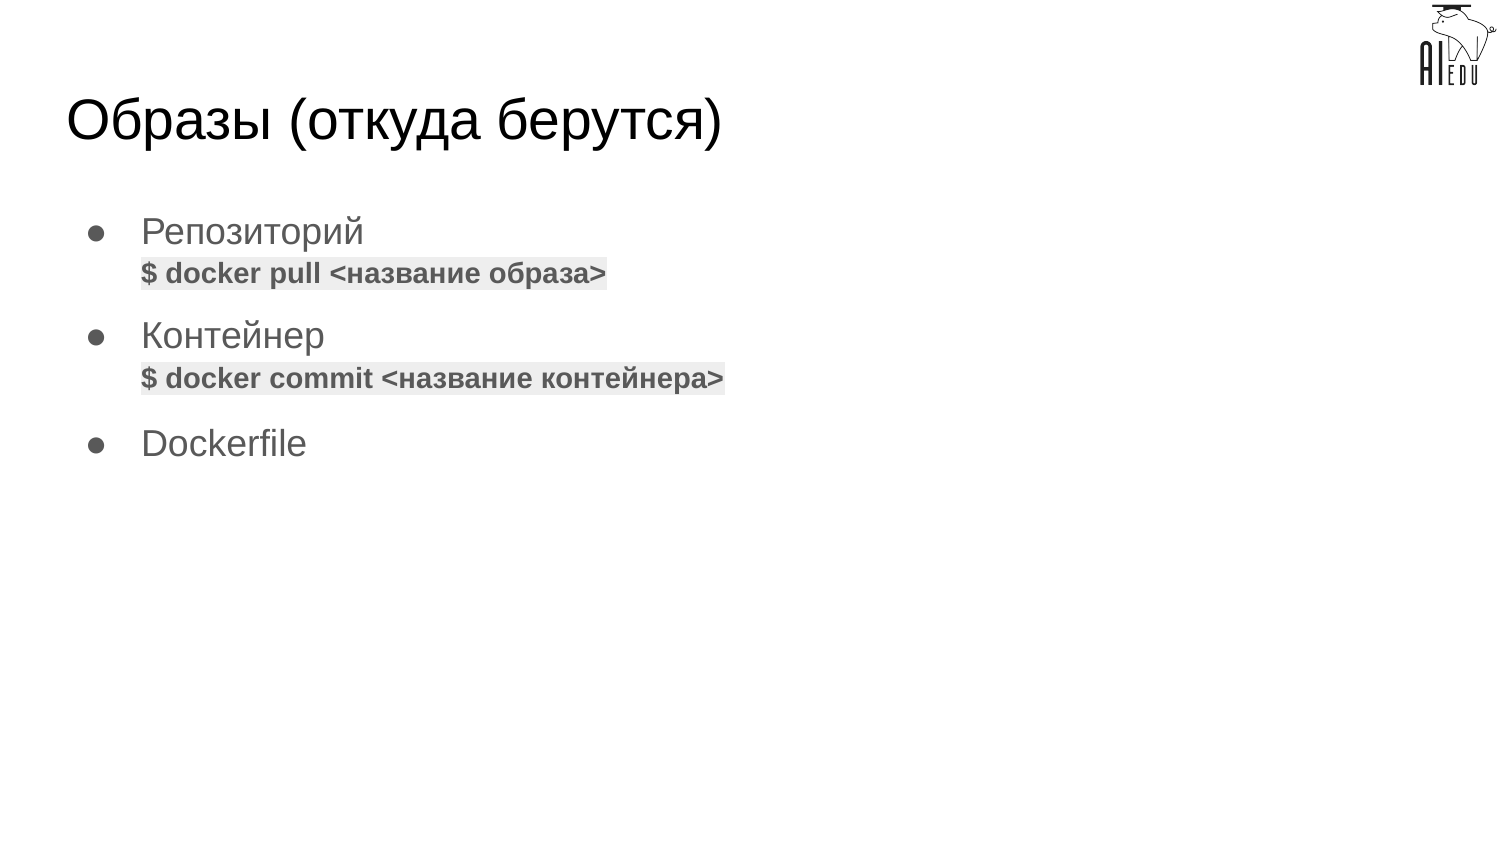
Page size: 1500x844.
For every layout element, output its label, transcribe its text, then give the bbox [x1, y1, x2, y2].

list Репозиторий $ docker pull <название образа> Контейнер $ docker commit <название контейнера> Dockerfile [51, 189, 1449, 835]
picture [1410, 0, 1500, 95]
title Образы (откуда берутся) [51, 72, 1449, 167]
